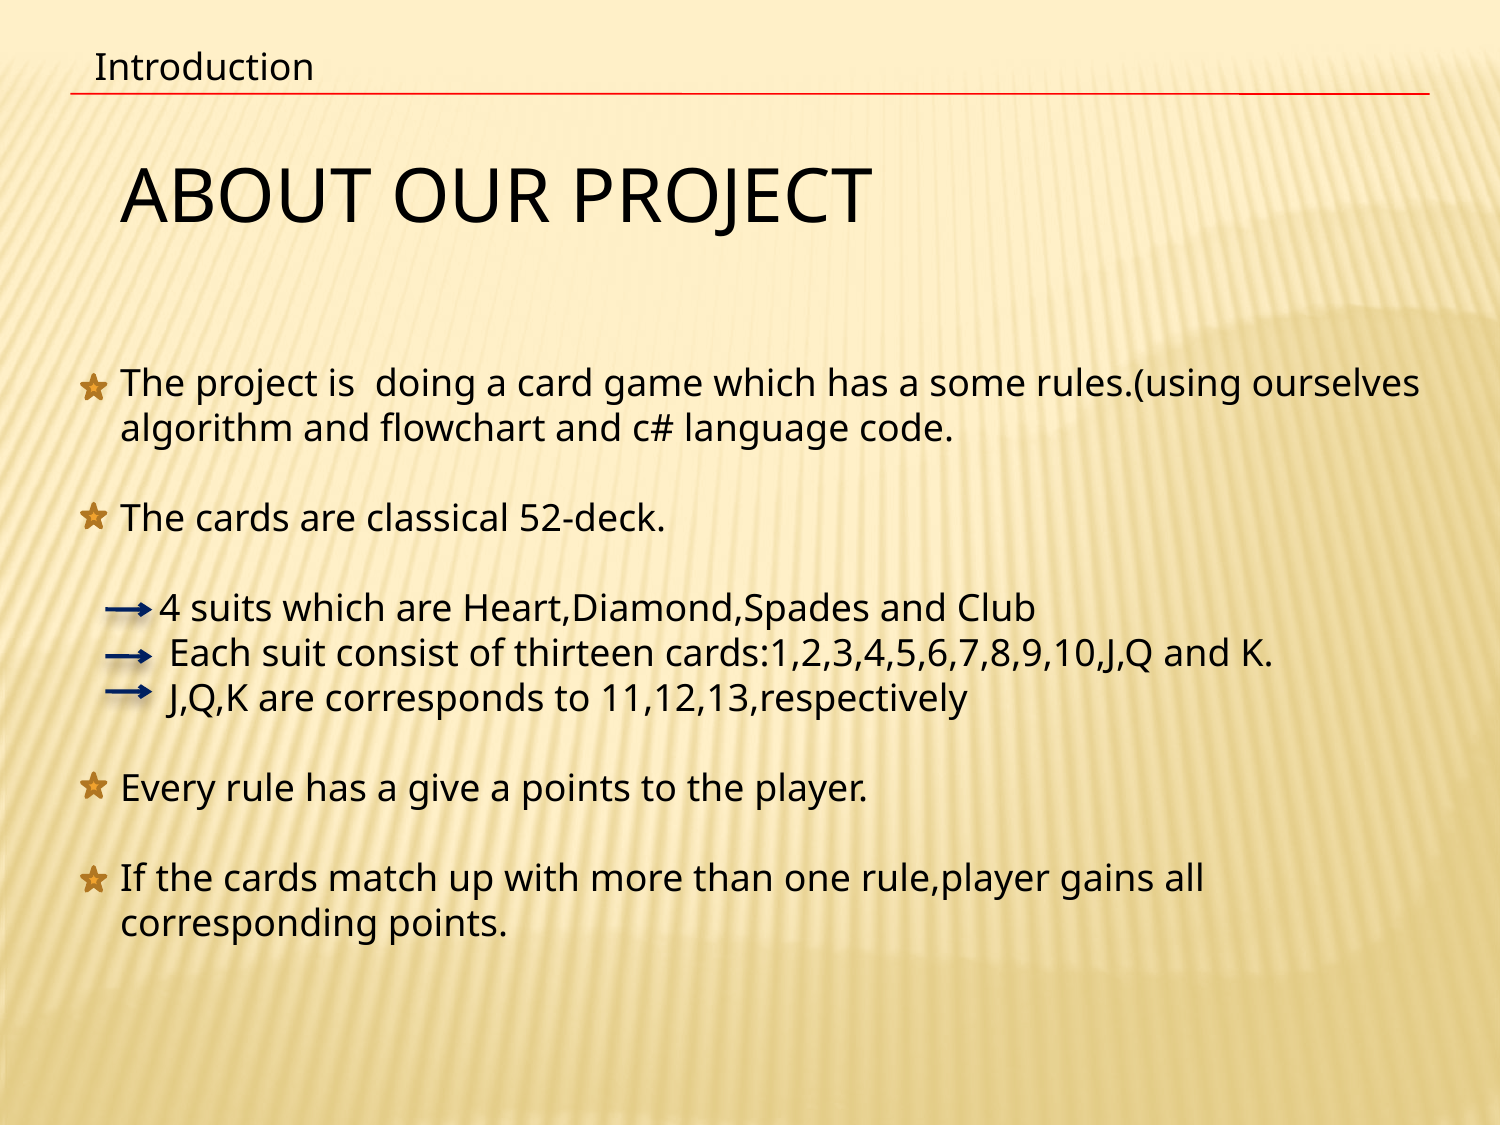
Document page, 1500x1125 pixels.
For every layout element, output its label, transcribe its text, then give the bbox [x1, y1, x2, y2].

text_box [80, 501, 108, 530]
text_box [80, 372, 108, 401]
text_box ABOUT OUR PROJECT [105, 140, 1067, 246]
text_box [80, 865, 108, 893]
text_box Introduction [11, 35, 1336, 95]
text_box [80, 771, 108, 799]
text_box The project is doing a card game which has a some rules.(using ourselves algorithm and flowchart and c# language code. The cards are classical 52-deck. 4 suits which are Heart,Diamond,Spades and Club Each suit consist of thirteen cards:1,2,3,4,5,6,7,8,9,10,J,Q and K. J,Q,K are corresponds to 11,12,13,respectively Every rule has a give a points to the player. If the cards match up with more than one rule,player gains all corresponding points. [105, 351, 1465, 997]
